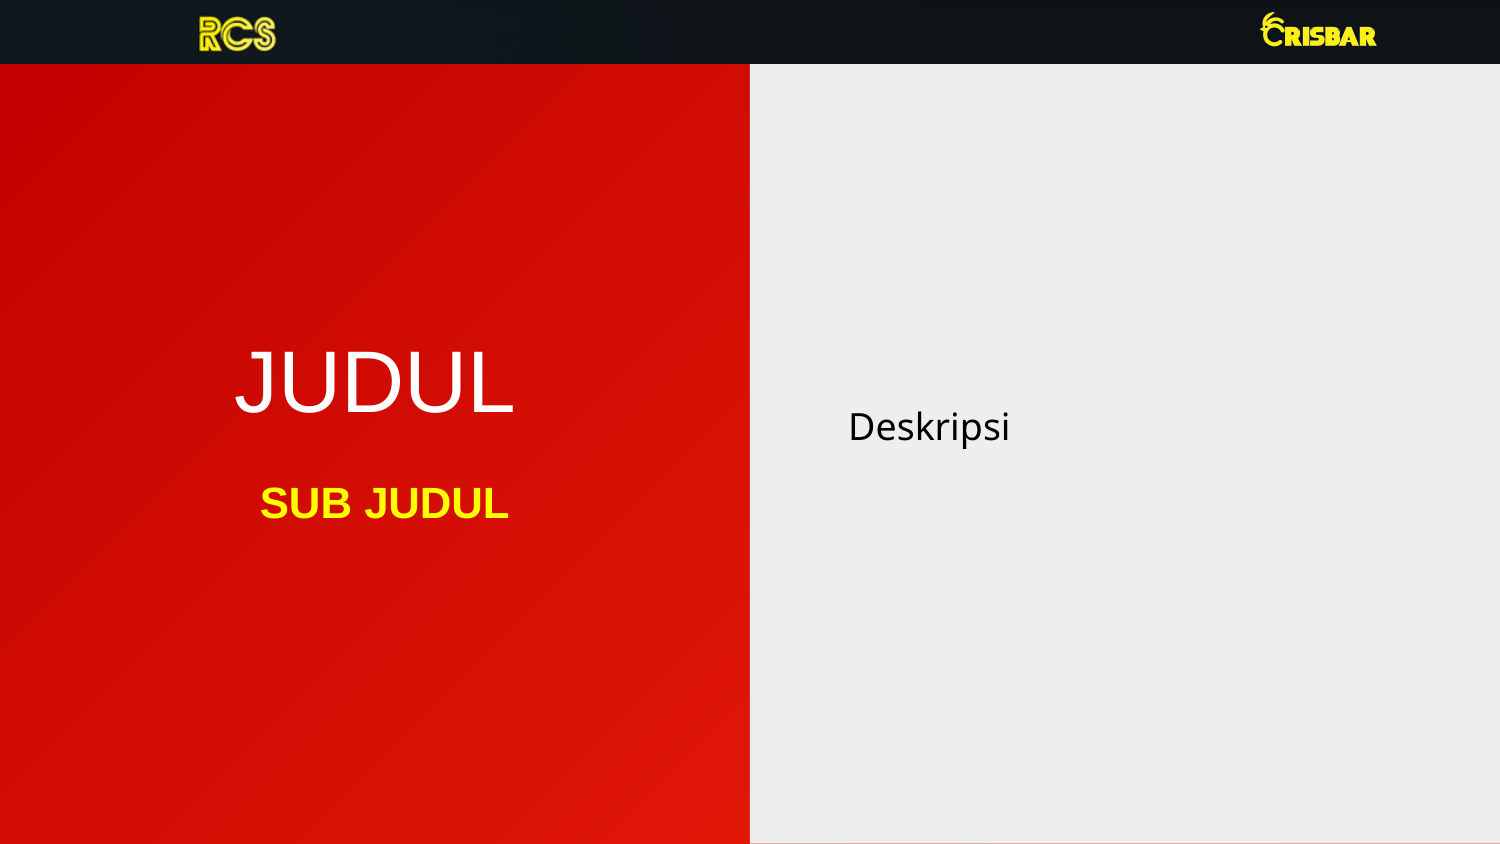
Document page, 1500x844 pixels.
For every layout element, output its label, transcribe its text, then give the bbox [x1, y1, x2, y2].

title JUDUL [43, 202, 708, 446]
picture [0, 0, 1500, 64]
subtitle SUB JUDUL [43, 459, 708, 663]
list Deskripsi [810, 118, 1440, 725]
